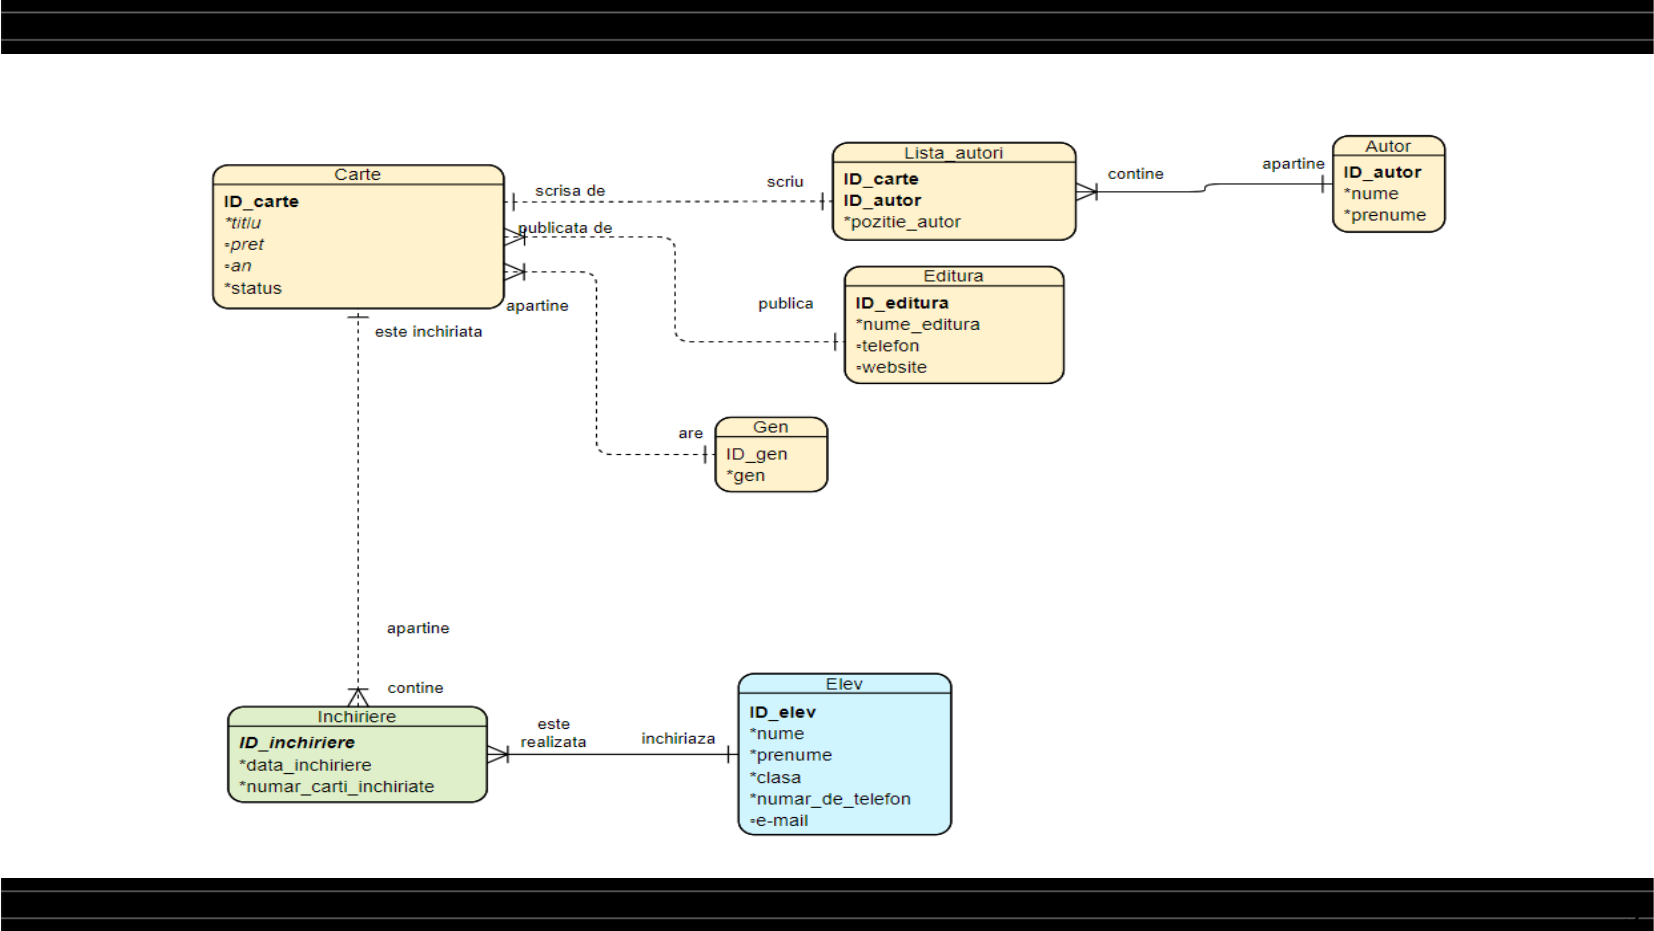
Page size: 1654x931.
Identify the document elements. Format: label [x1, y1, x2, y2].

picture [138, 82, 1516, 870]
picture [1, 878, 1654, 931]
picture [1, 0, 1654, 54]
